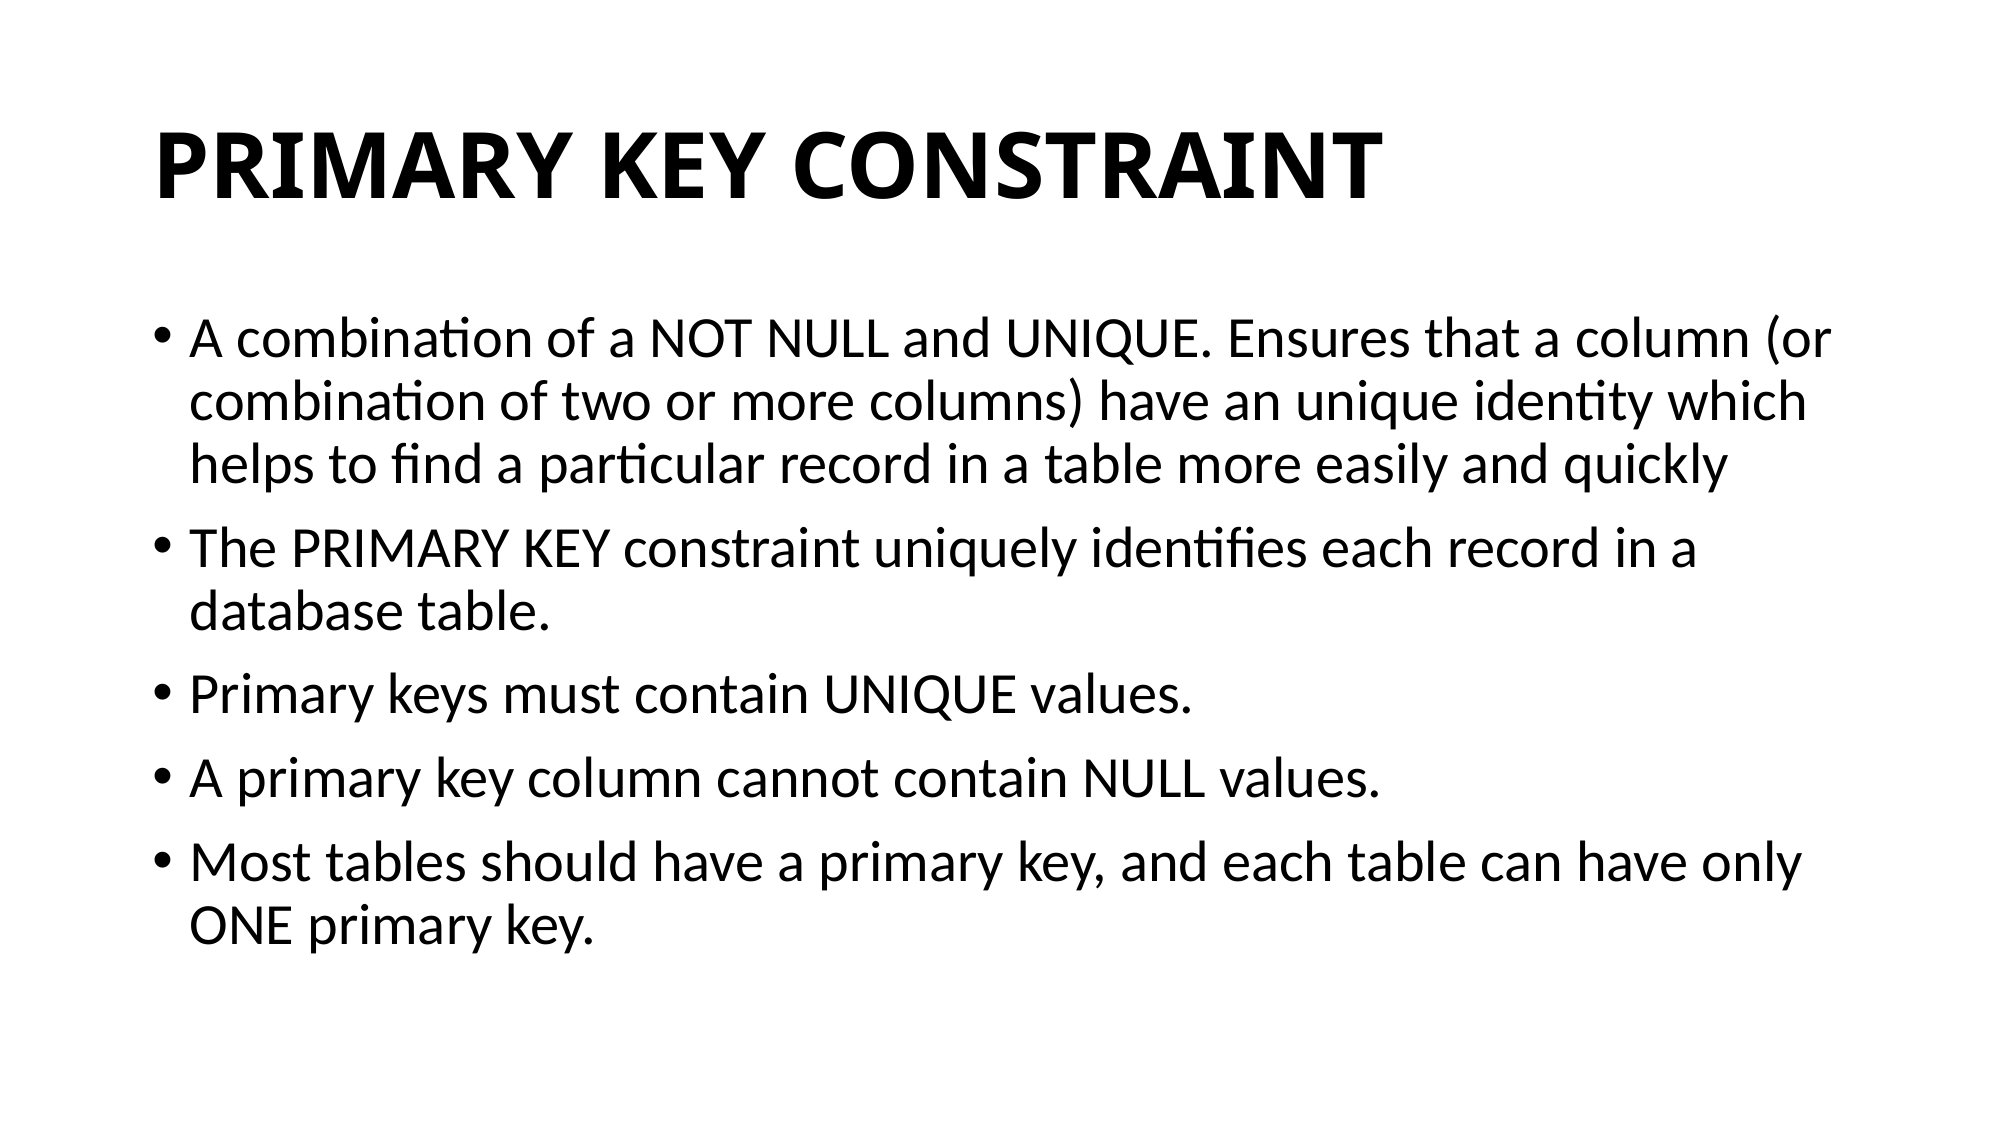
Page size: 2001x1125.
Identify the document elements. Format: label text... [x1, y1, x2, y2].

title PRIMARY KEY CONSTRAINT [137, 59, 1863, 278]
list A combination of a NOT NULL and UNIQUE. Ensures that a column (or combination of two or more columns) have an unique identity which helps to find a particular record in a table more easily and quickly The PRIMARY KEY constraint uniquely identifies each record in a database table. Primary keys must contain UNIQUE values. A primary key column cannot contain NULL values. Most tables should have a primary key, and each table can have only ONE primary key. [137, 299, 1863, 1014]
